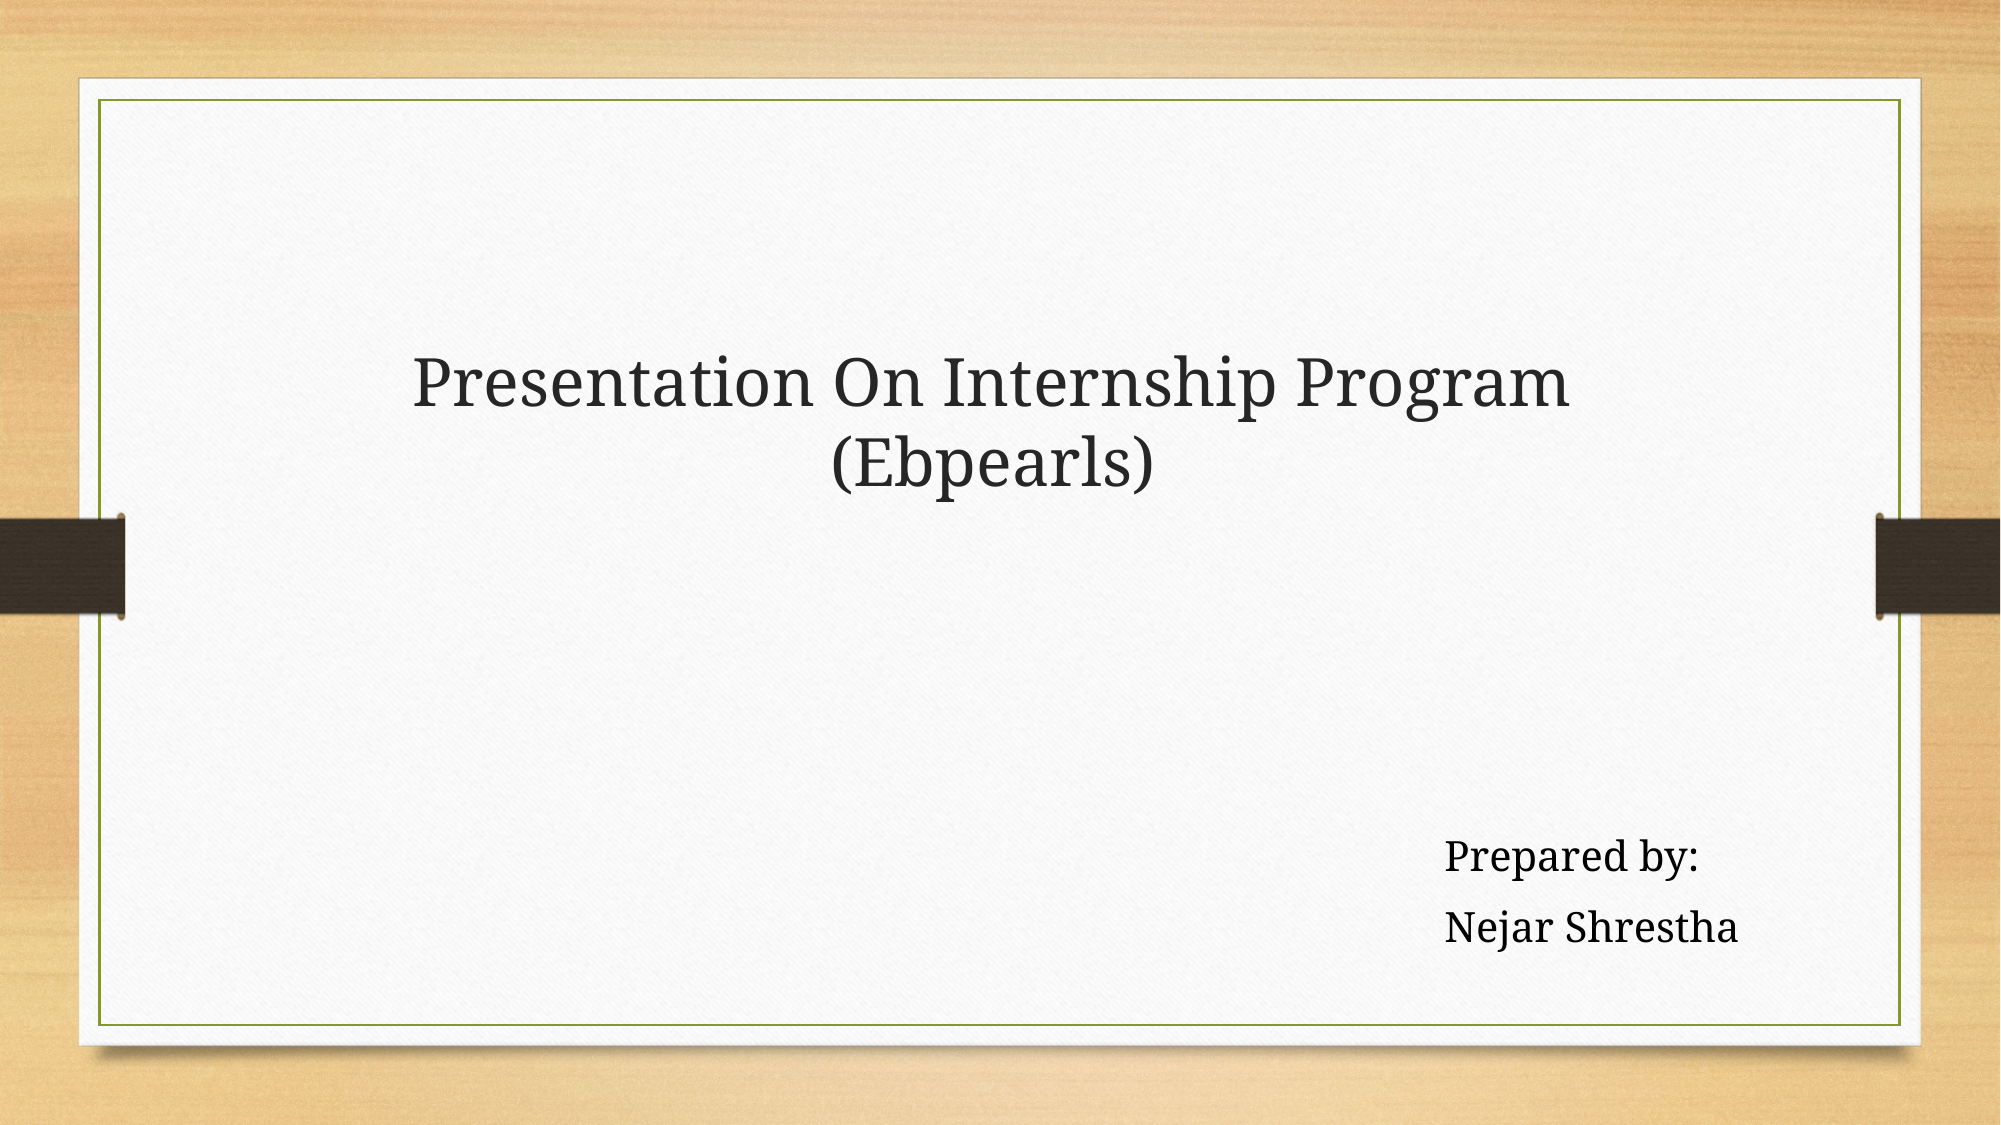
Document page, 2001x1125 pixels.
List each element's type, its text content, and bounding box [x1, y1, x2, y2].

title Presentation On Internship Program (Ebpearls) [268, 208, 1717, 508]
picture [0, 0, 2001, 1125]
list Prepared by: Nejar Shrestha [1429, 822, 1846, 964]
